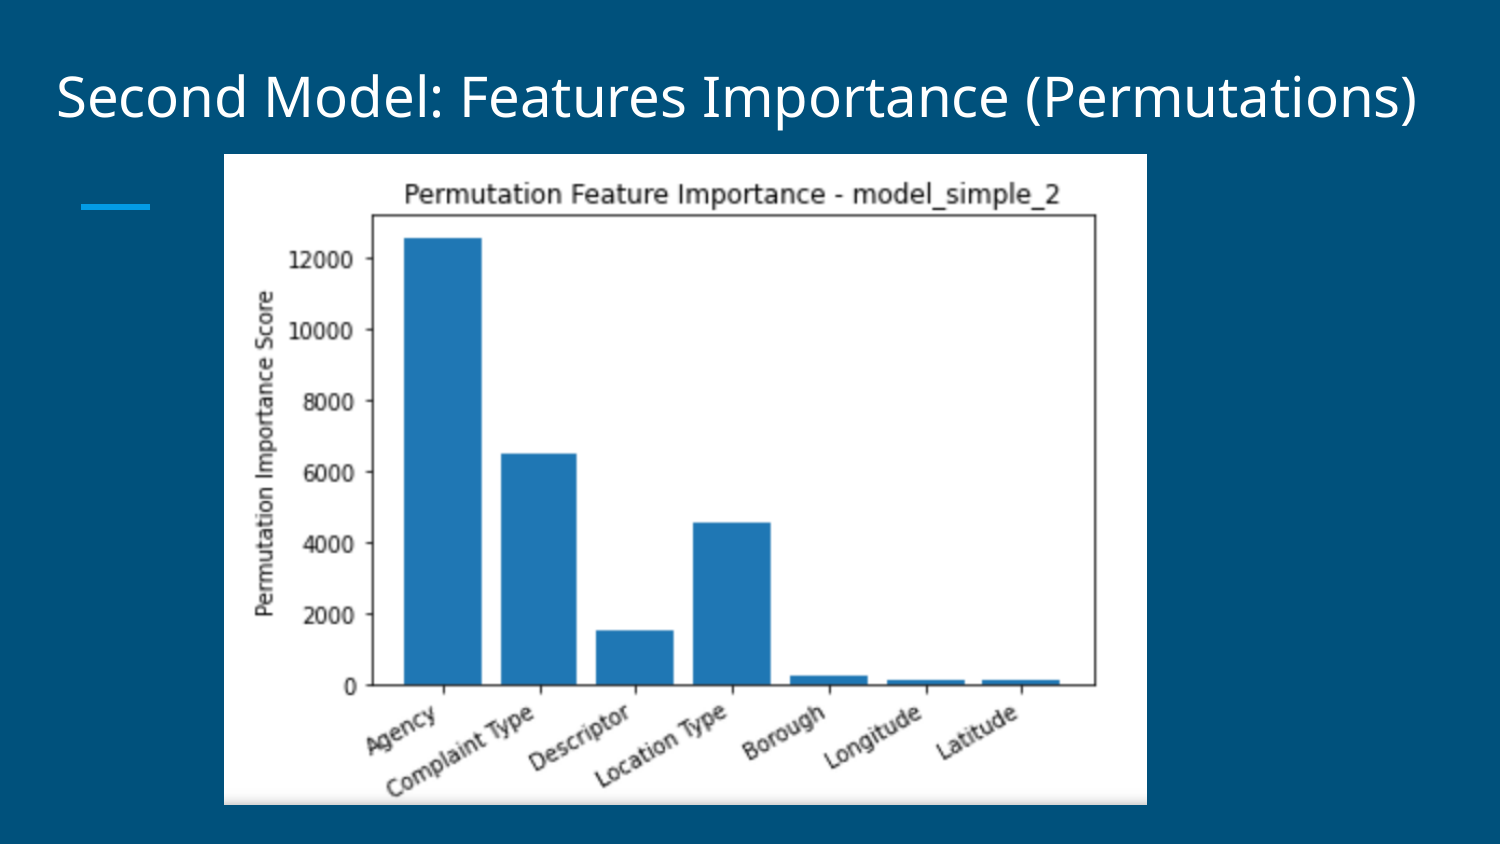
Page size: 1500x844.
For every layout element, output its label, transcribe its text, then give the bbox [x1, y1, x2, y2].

picture [225, 155, 1146, 804]
title Second Model: Features Importance (Permutations) [41, 31, 1437, 144]
